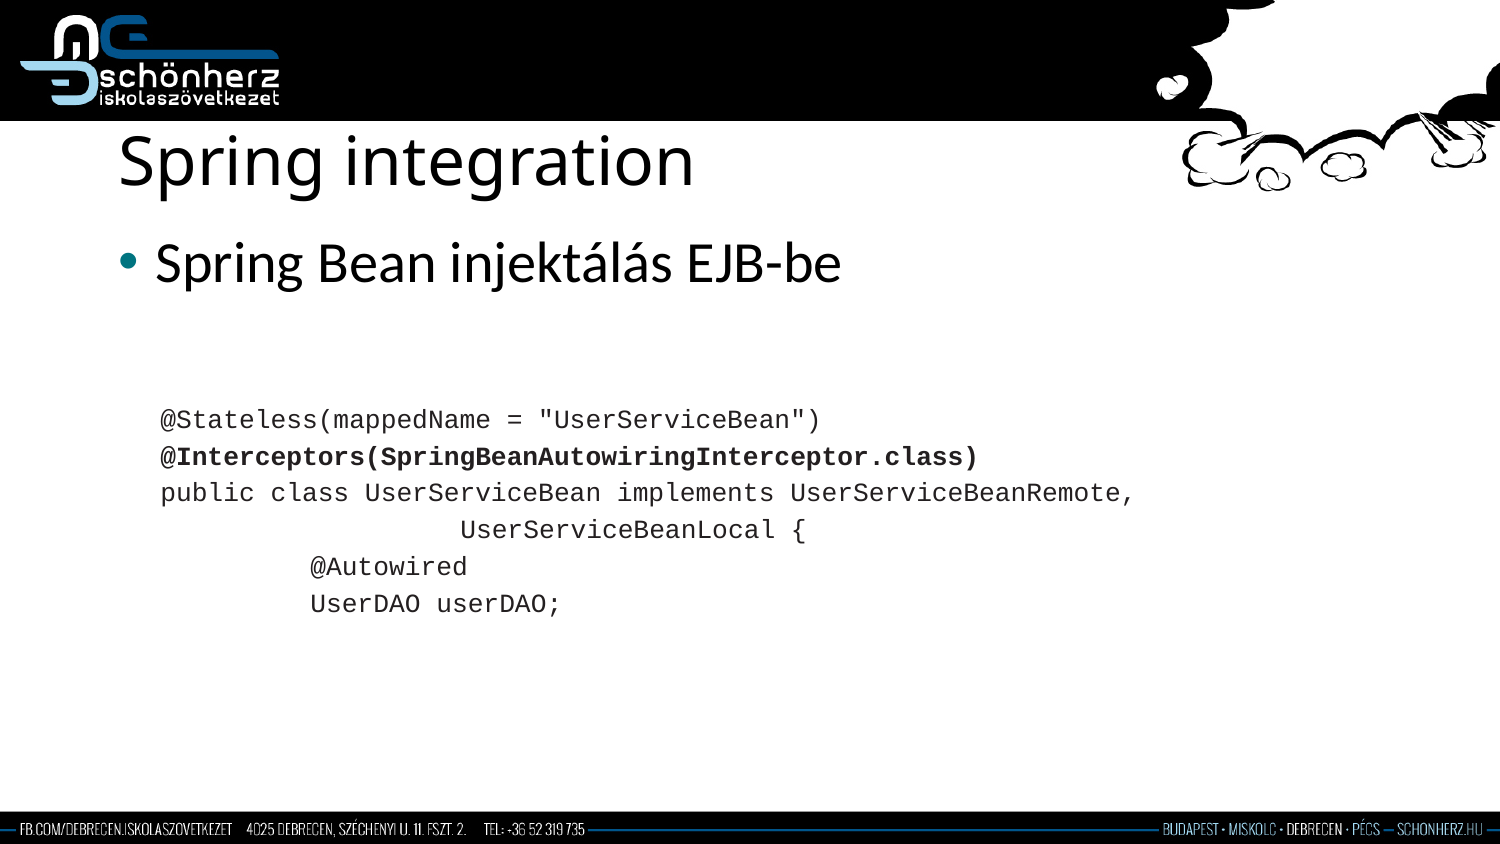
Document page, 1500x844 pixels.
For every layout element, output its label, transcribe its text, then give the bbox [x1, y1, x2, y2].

list Spring Bean injektálás EJB-be [103, 224, 1397, 760]
title Spring integration [103, 44, 1397, 208]
picture [0, 0, 1500, 844]
text_box @Stateless(mappedName = "UserServiceBean") @Interceptors(SpringBeanAutowiringInterceptor.class) public class UserServiceBean implements UserServiceBeanRemote, UserServiceBeanLocal { @Autowired UserDAO userDAO; [146, 395, 1362, 625]
